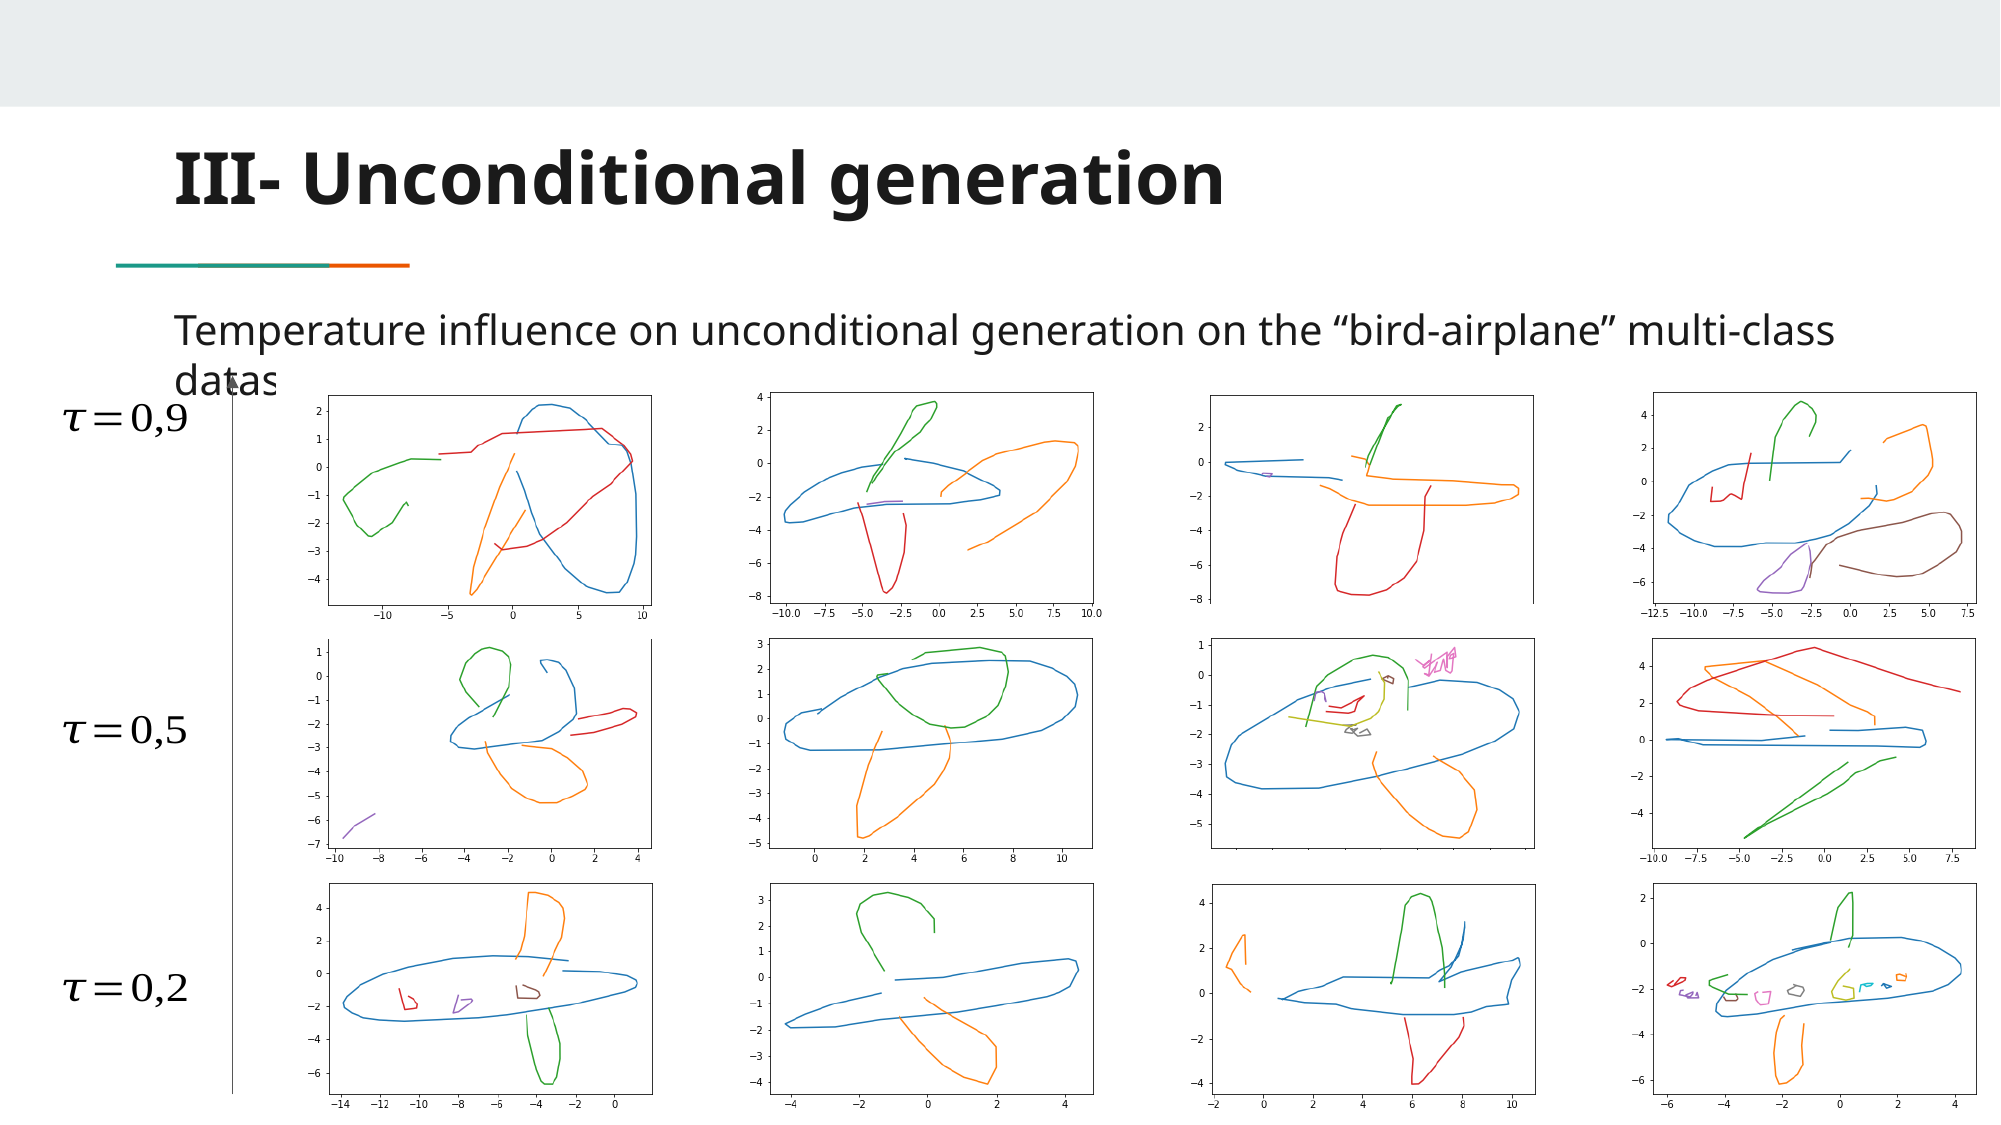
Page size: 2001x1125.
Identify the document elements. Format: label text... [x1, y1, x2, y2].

title III- Unconditional generation [159, 117, 1841, 235]
picture [275, 361, 693, 1125]
picture [1599, 358, 2000, 1125]
picture [716, 358, 1134, 1125]
picture [1157, 361, 1576, 1125]
text_box Temperature influence on unconditional generation on the “bird-airplane” multi-class dataset [159, 296, 2000, 411]
